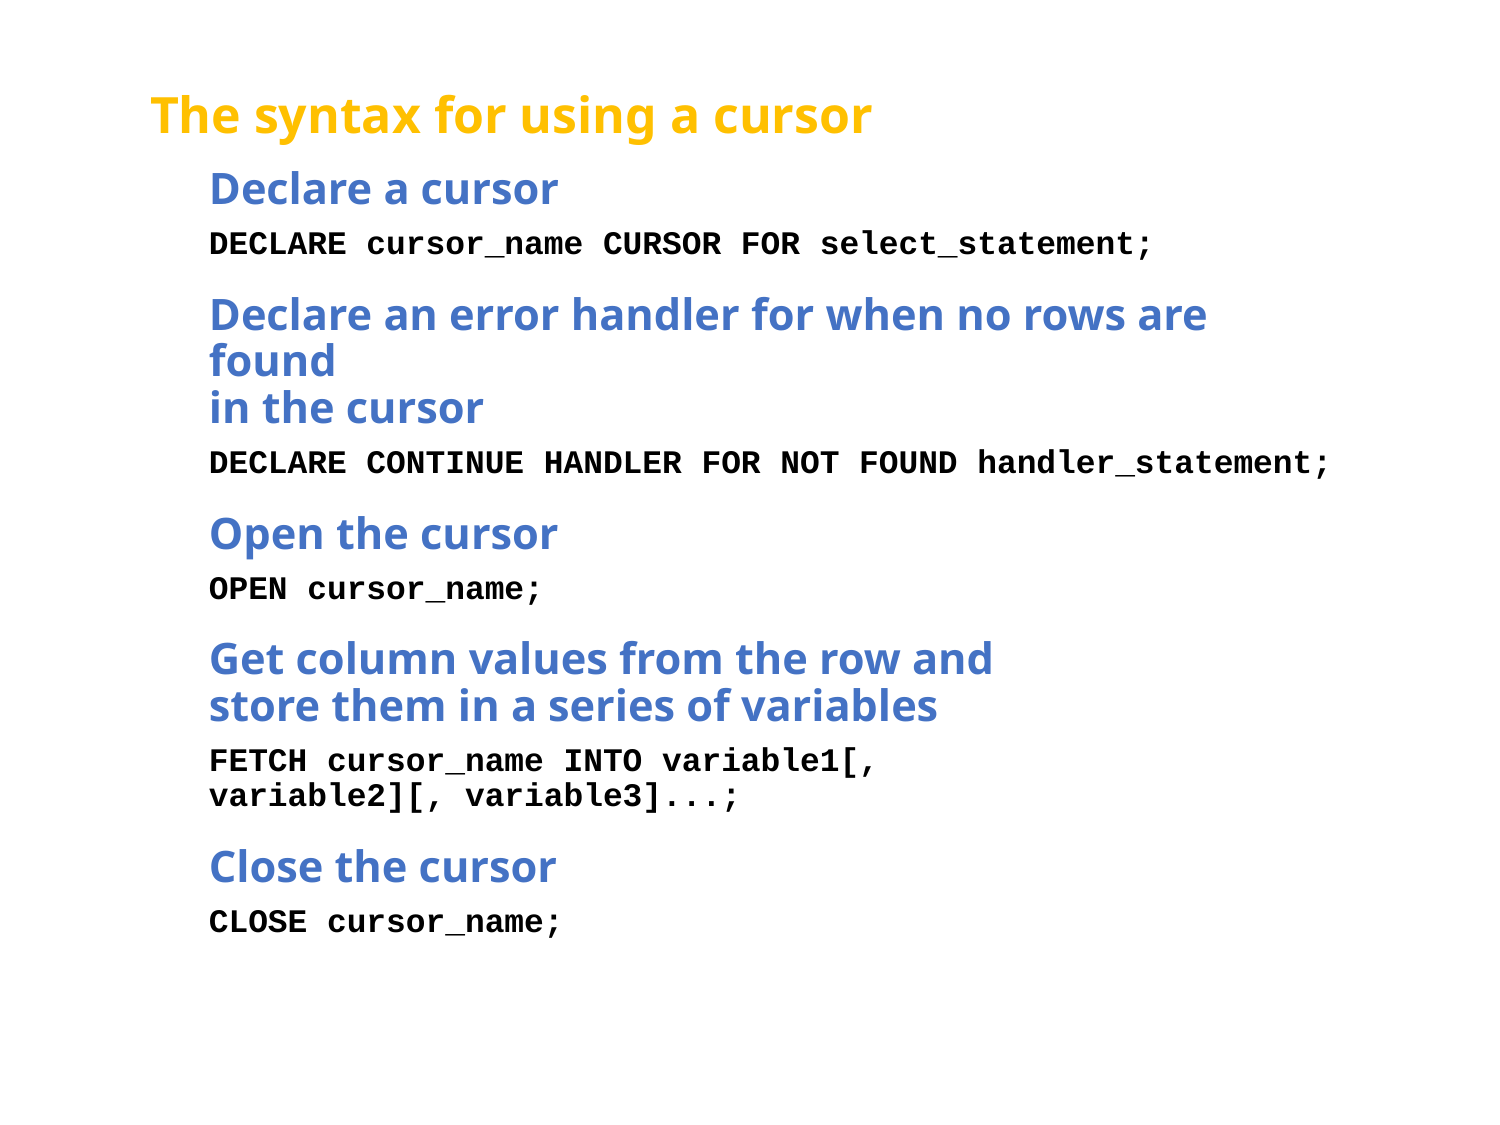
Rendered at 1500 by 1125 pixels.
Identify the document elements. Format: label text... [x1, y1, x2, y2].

list Declare a cursor DECLARE cursor_name CURSOR FOR select_statement; Declare an error handler for when no rows are found in the cursor DECLARE CONTINUE HANDLER FOR NOT FOUND handler_statement; Open the cursor OPEN cursor_name; Get column values from the row and store them in a series of variables FETCH cursor_name INTO variable1[, variable2][, variable3]...; Close the cursor CLOSE cursor_name; [137, 159, 1350, 960]
title The syntax for using a cursor [150, 23, 1350, 159]
